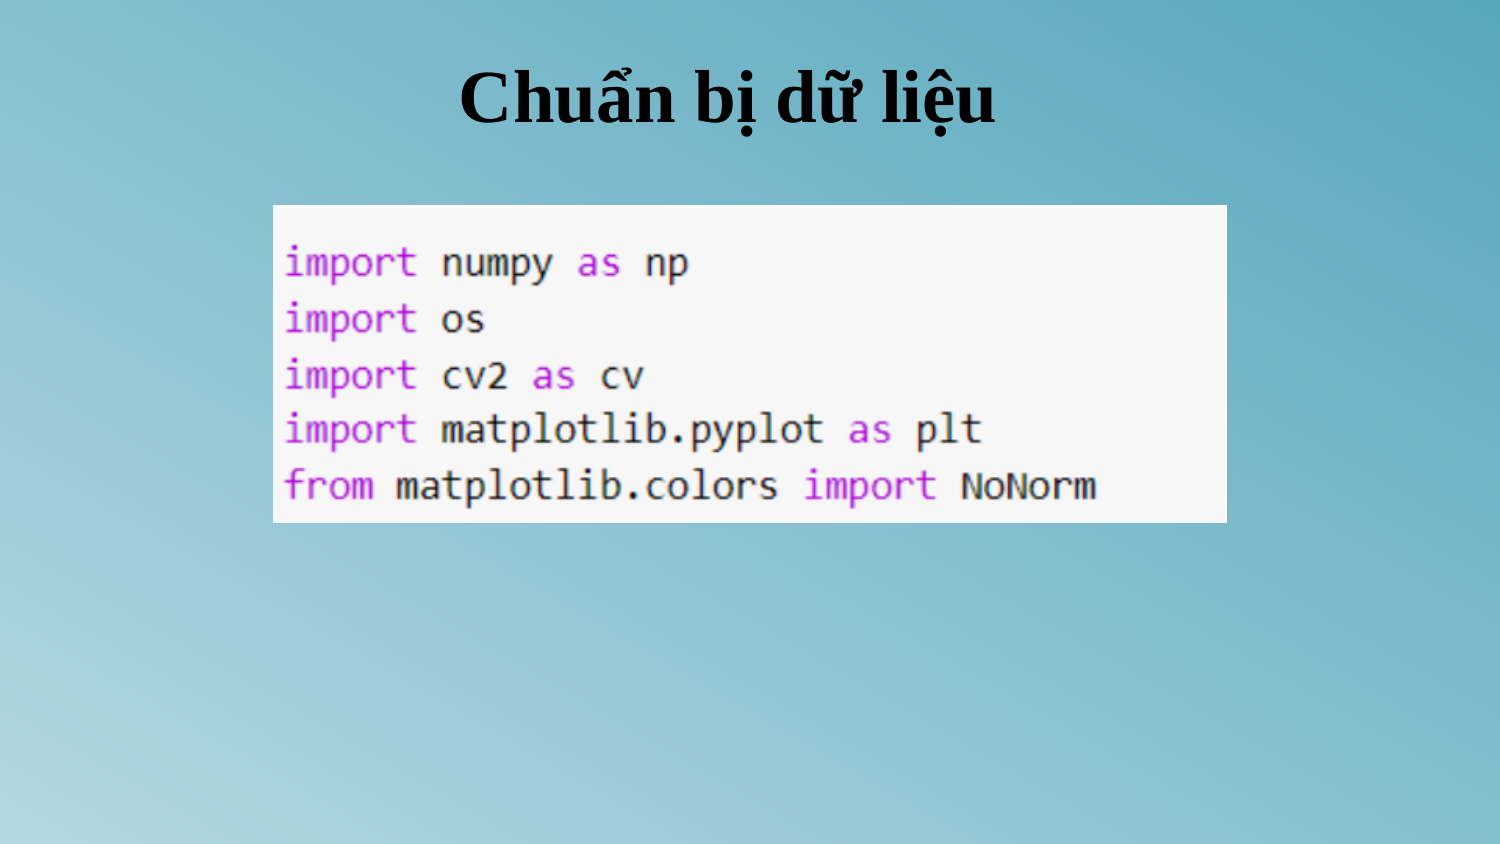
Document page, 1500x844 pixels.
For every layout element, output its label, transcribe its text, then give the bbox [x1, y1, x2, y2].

picture [273, 205, 1227, 524]
text_box Chuẩn bị dữ liệu [443, 45, 1105, 140]
